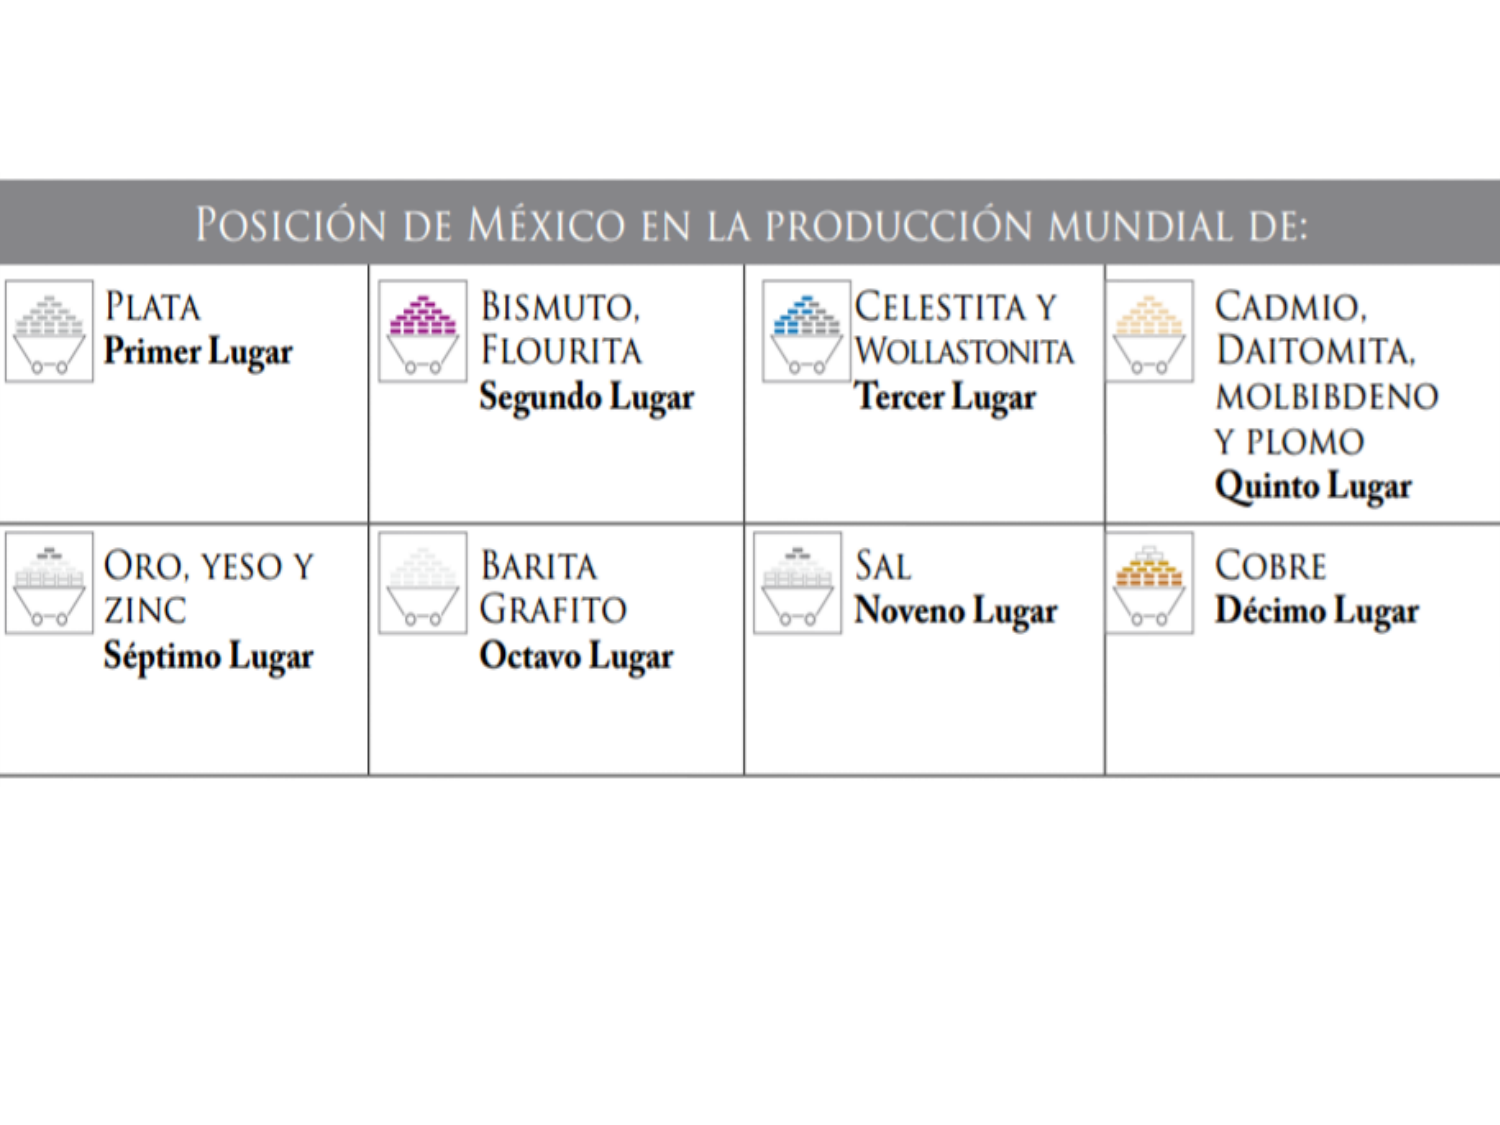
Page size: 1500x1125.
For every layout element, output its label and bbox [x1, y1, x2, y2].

picture [0, 172, 1500, 788]
